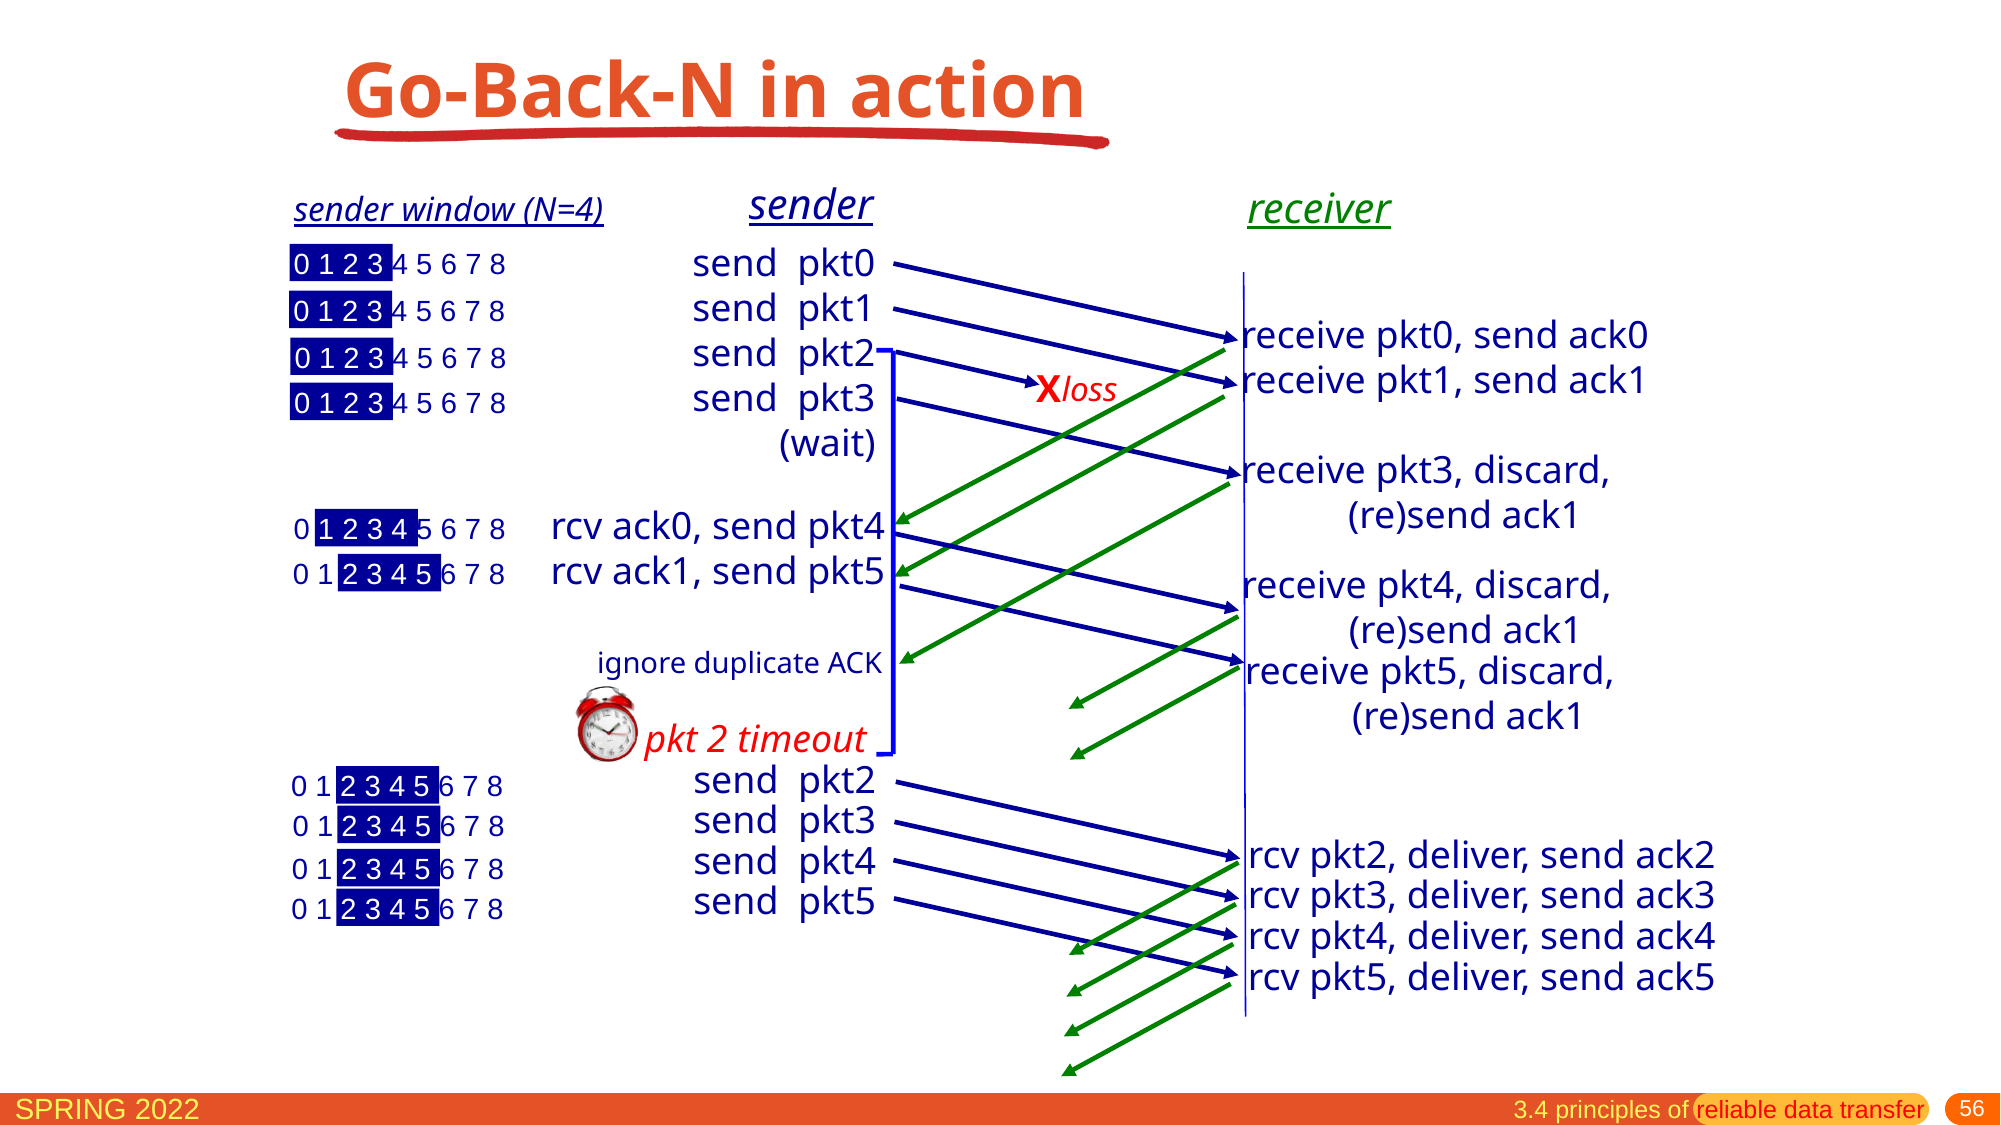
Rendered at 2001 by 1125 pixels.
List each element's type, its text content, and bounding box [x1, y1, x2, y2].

text_box send pkt0 send pkt1 send pkt2 send pkt3 (wait) [677, 231, 891, 472]
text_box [278, 799, 527, 842]
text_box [277, 842, 527, 882]
picture [568, 682, 641, 763]
text_box 0 1 2 3 4 5 6 7 8 [278, 503, 529, 548]
text_box 3.4 principles of reliable data transfer [1498, 1086, 1951, 1125]
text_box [278, 547, 528, 599]
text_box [276, 760, 526, 800]
text_box [1068, 862, 1239, 955]
text_box loss [1046, 360, 1133, 416]
text_box [1195, 927, 1233, 941]
text_box ignore duplicate ACK [582, 636, 870, 687]
text_box [1127, 450, 1242, 479]
text_box pkt 2 timeout [642, 718, 870, 767]
text_box [1192, 888, 1233, 903]
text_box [279, 237, 529, 285]
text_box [277, 882, 526, 934]
text_box [1068, 616, 1239, 709]
text_box [1195, 965, 1233, 979]
text_box sender window (N=4) [279, 181, 619, 236]
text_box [279, 284, 528, 331]
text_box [280, 331, 530, 377]
text_box [1066, 904, 1236, 997]
text_box [1061, 983, 1231, 1077]
text_box [893, 263, 1239, 344]
text_box receiver [1232, 173, 1407, 239]
text_box [1069, 667, 1240, 760]
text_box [876, 349, 894, 755]
text_box receive pkt0, send ack0 receive pkt1, send ack1 receive pkt3, discard, (re)send ack1 [1226, 304, 1664, 544]
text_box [279, 376, 529, 428]
text_box X [1021, 357, 1077, 418]
text_box [1063, 943, 1234, 1037]
text_box [898, 546, 949, 577]
text_box rcv pkt2, deliver, send ack2 rcv pkt3, deliver, send ack3 rcv pkt4, deliver, send ack4 rcv pkt5, deliver, send ack5 [1233, 828, 1731, 1006]
text_box receive pkt5, discard, (re)send ack1 [1230, 639, 1640, 745]
text_box [1181, 373, 1238, 389]
title Go-Back-N in action [328, 33, 1604, 141]
text_box rcv ack0, send pkt4 rcv ack1, send pkt5 [535, 494, 870, 645]
text_box sender [734, 170, 889, 236]
text_box receive pkt4, discard, (re)send ack1 [1226, 554, 1637, 659]
text_box [895, 781, 1233, 862]
text_box send pkt2 send pkt3 send pkt4 send pkt5 [678, 753, 892, 931]
text_box [898, 416, 1100, 525]
picture [331, 120, 1119, 156]
text_box [899, 483, 1230, 664]
